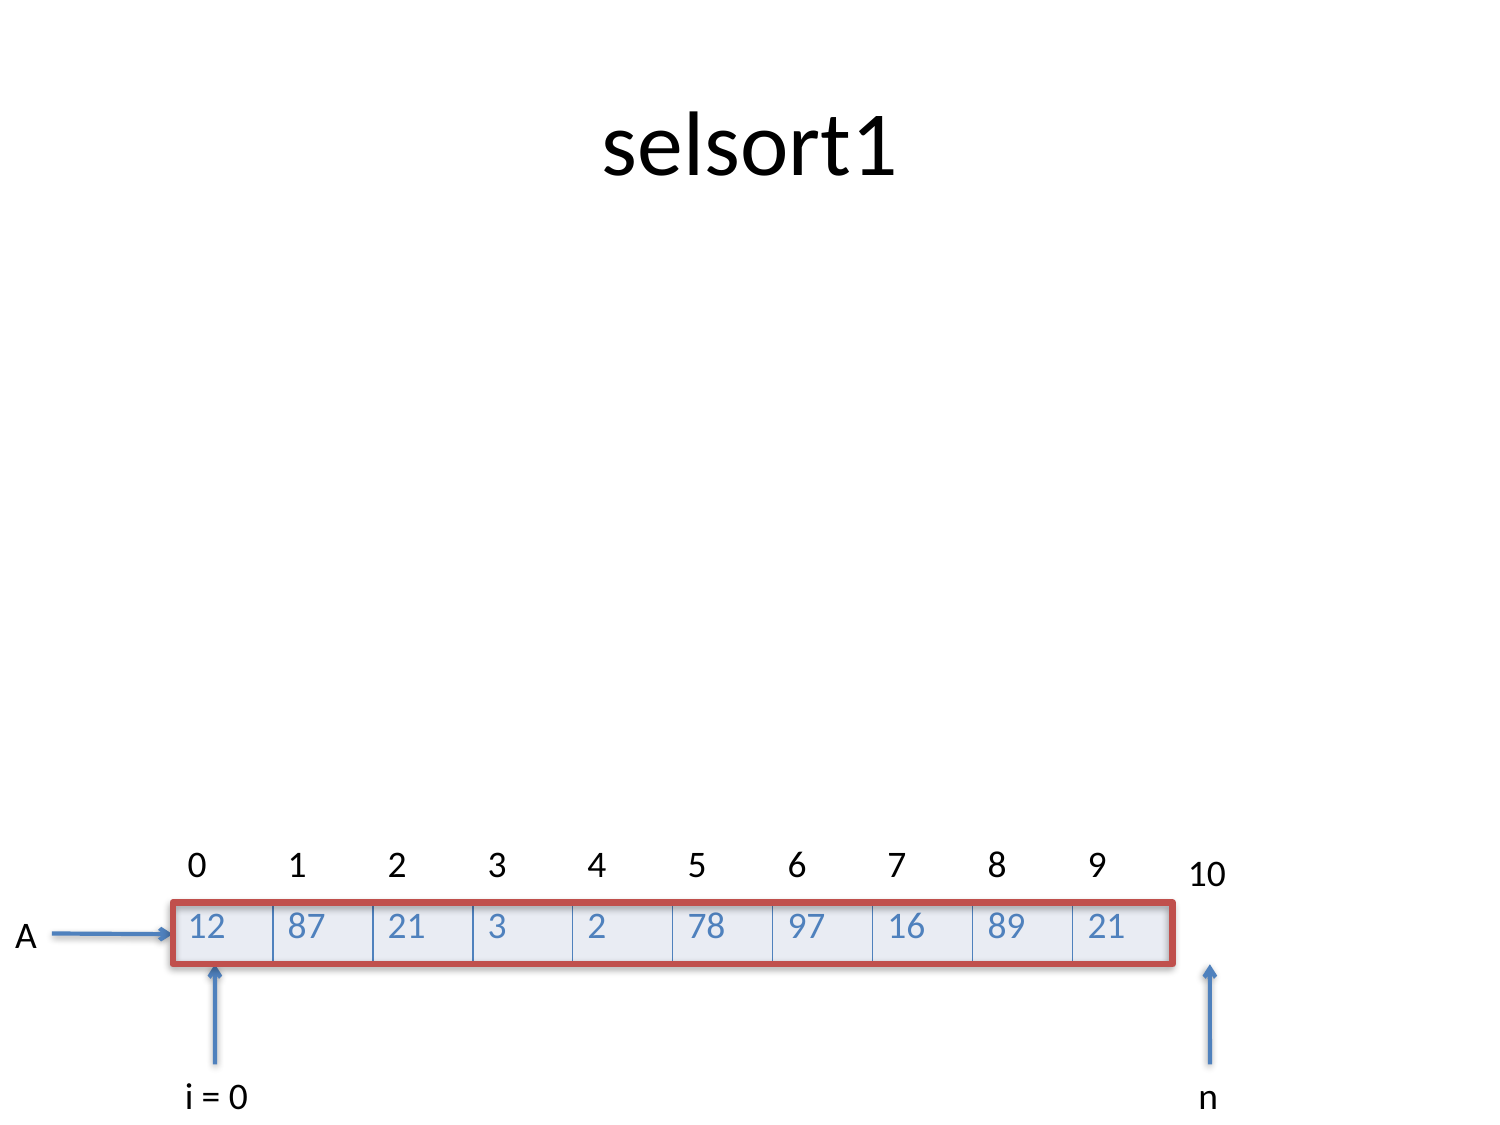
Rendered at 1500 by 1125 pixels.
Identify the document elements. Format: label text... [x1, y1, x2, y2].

text_box i = 0 [170, 1064, 263, 1125]
table_header 8 [973, 842, 1073, 900]
table_header 3 [473, 842, 573, 900]
text_box n [1183, 1064, 1234, 1125]
table_header 9 [1073, 842, 1172, 901]
text_box 10 [1173, 841, 1241, 902]
title selsort1 [75, 45, 1425, 233]
table_header 2 [373, 842, 473, 900]
table_header 6 [773, 842, 873, 900]
text_box A [0, 903, 52, 964]
table_header 0 [173, 842, 273, 900]
text_box [172, 902, 1173, 965]
table_header 5 [673, 842, 773, 900]
table_header 7 [873, 842, 973, 900]
table_header 1 [273, 842, 373, 900]
table_header 4 [573, 842, 673, 900]
